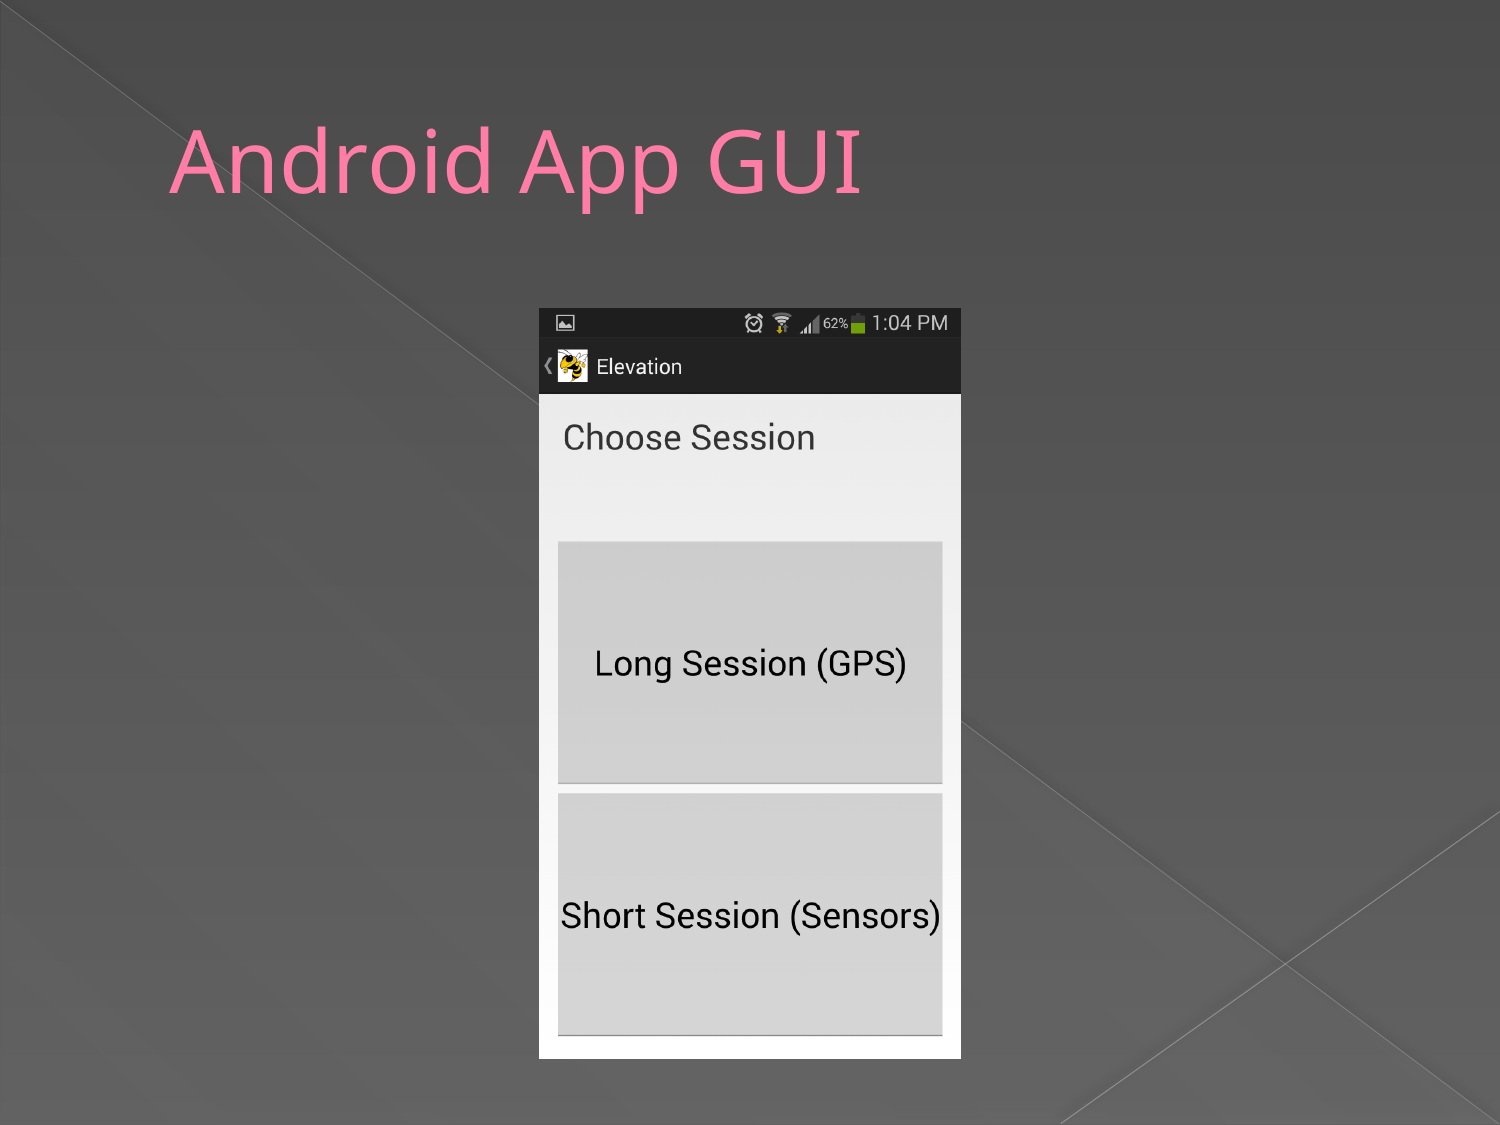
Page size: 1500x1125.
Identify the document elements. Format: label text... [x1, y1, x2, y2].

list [538, 308, 962, 1060]
title Android App GUI [75, 43, 1425, 274]
